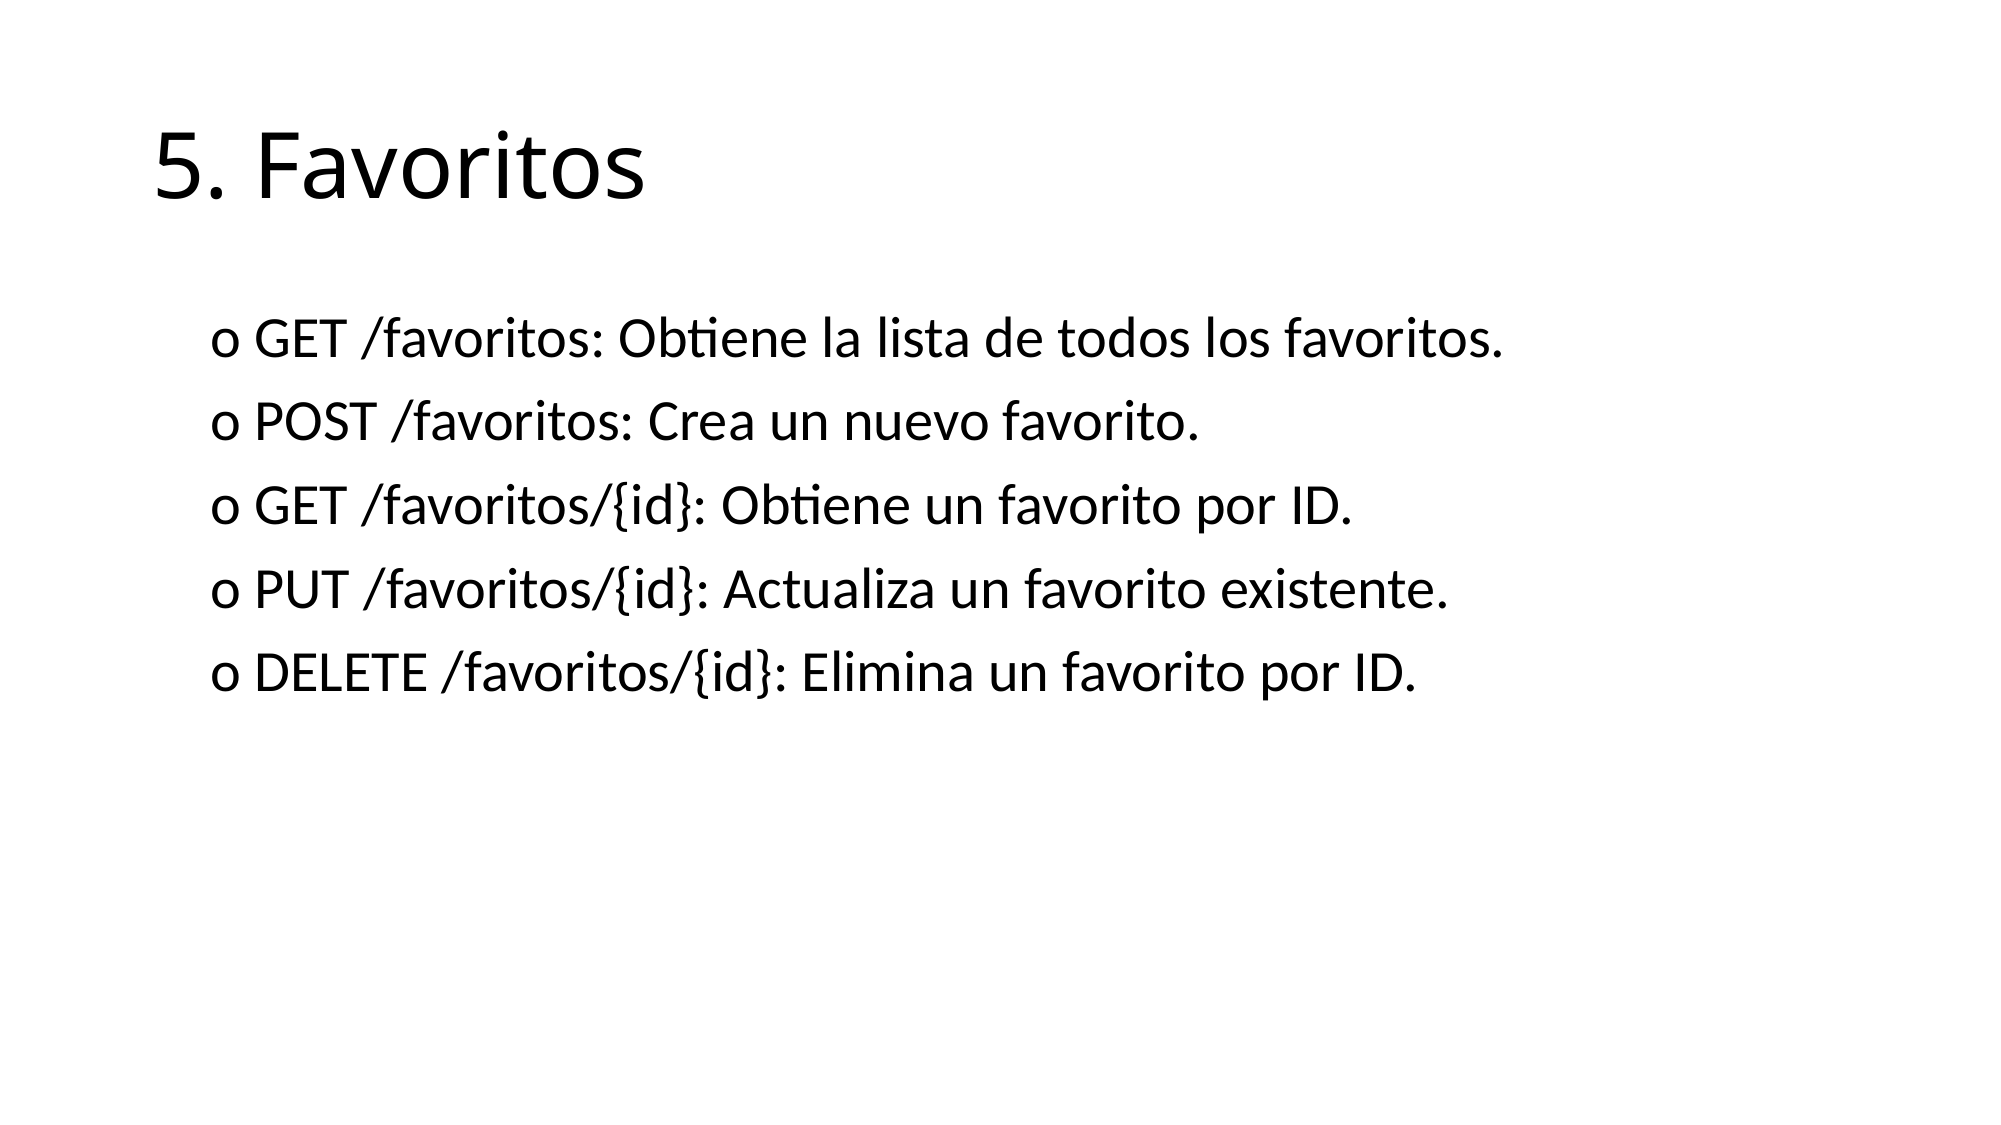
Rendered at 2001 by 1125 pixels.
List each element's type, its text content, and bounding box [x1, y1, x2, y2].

title 5. Favoritos [137, 59, 1863, 278]
list o GET /favoritos: Obtiene la lista de todos los favoritos. o POST /favoritos: Crea un nuevo favorito. o GET /favoritos/{id}: Obtiene un favorito por ID. o PUT /favoritos/{id}: Actualiza un favorito existente. o DELETE /favoritos/{id}: Elimina un favorito por ID. [137, 299, 1863, 1014]
